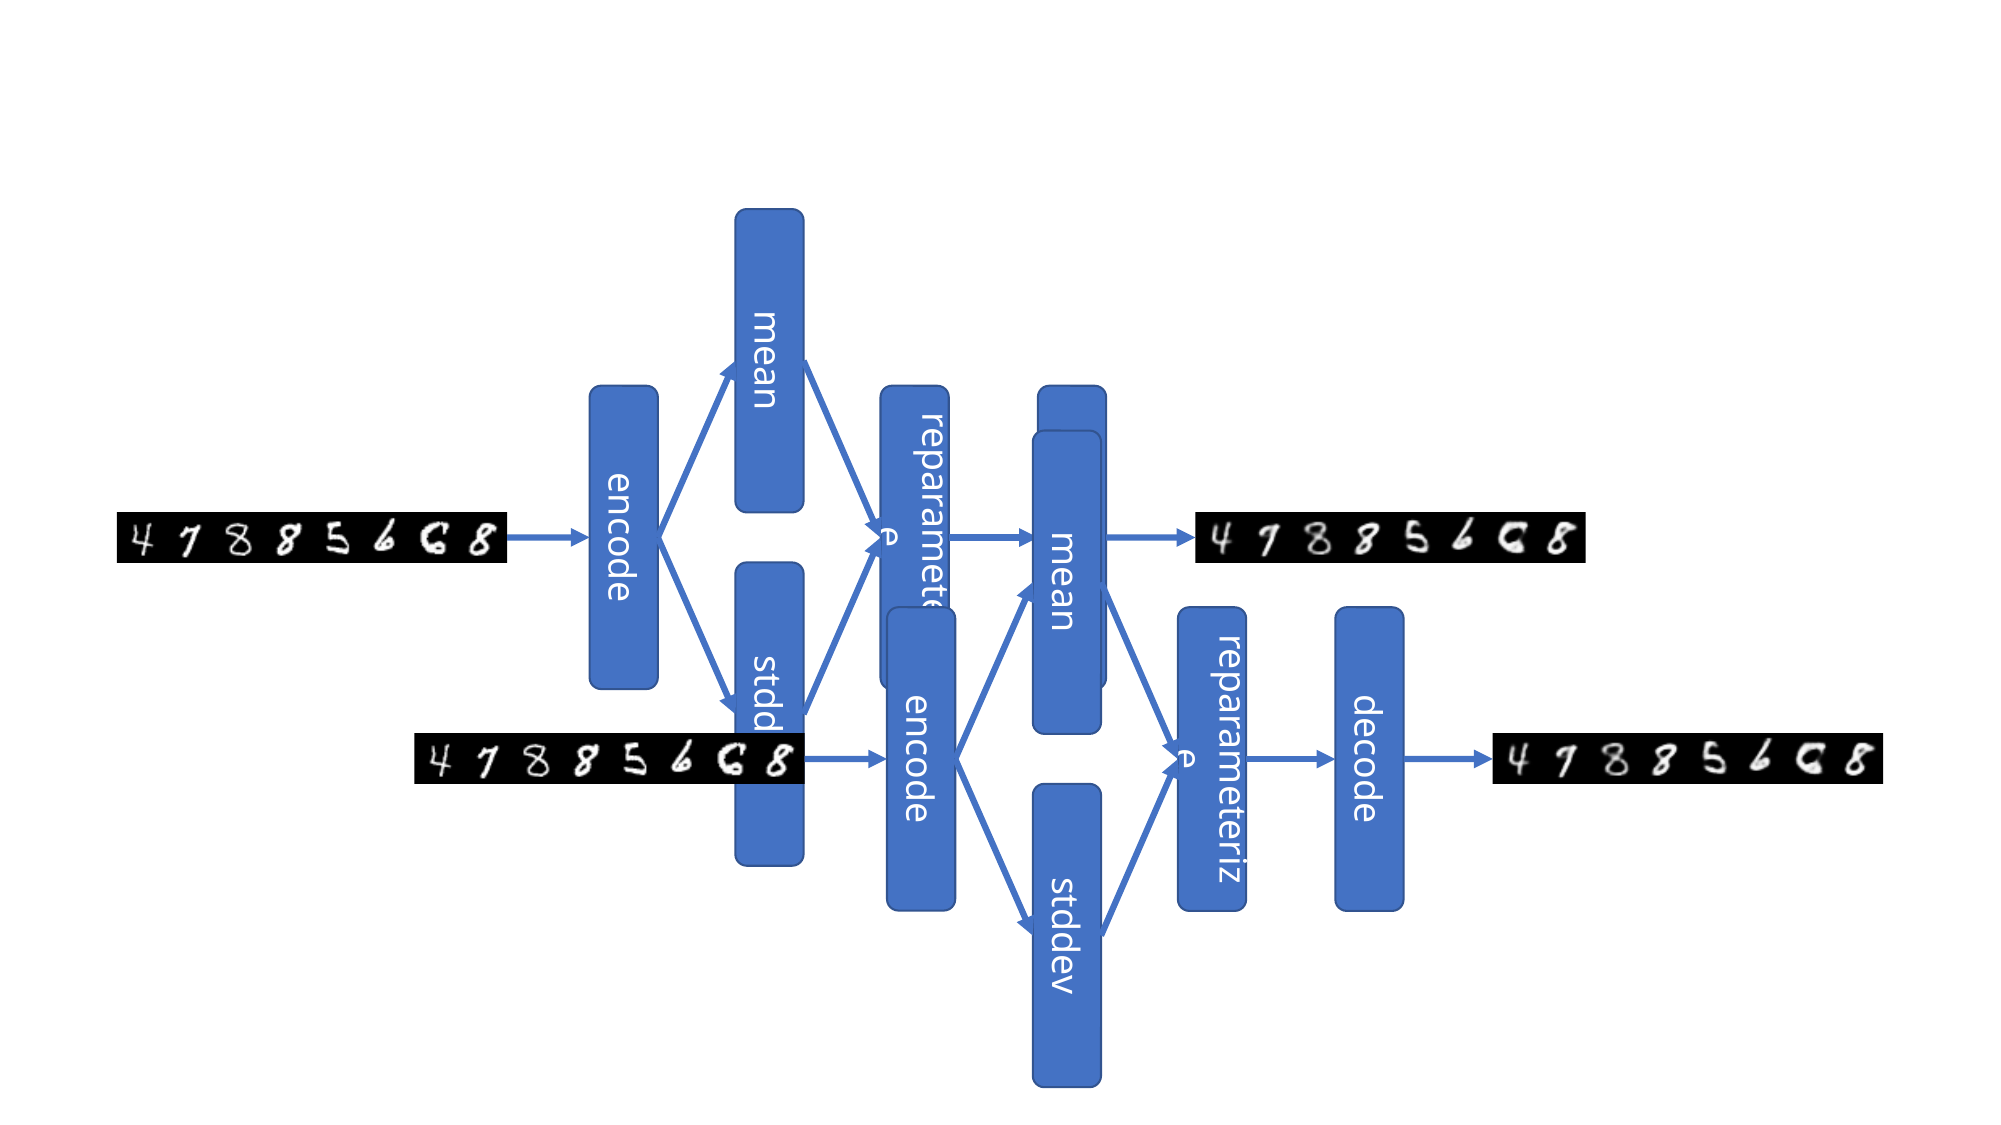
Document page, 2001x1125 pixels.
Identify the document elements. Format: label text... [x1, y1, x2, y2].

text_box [803, 360, 881, 430]
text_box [657, 360, 736, 430]
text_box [414, 430, 1884, 1088]
text_box decode [1036, 384, 1108, 430]
text_box encode [588, 384, 657, 430]
text_box reparameterize [881, 384, 950, 430]
picture [116, 512, 414, 563]
text_box mean [734, 208, 805, 430]
